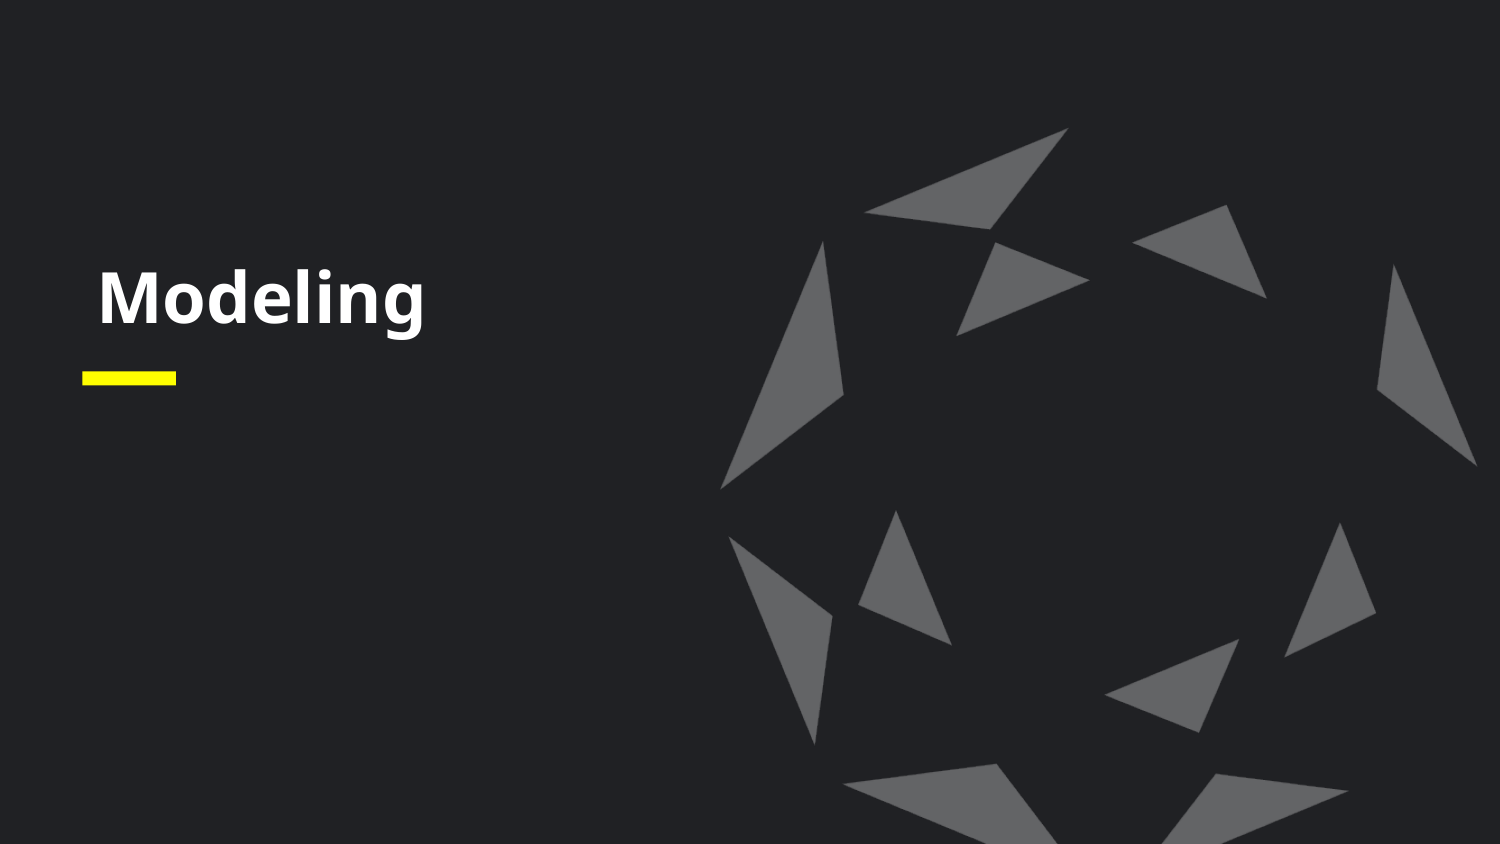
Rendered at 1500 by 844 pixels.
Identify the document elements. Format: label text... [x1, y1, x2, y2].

text_box [82, 371, 176, 386]
text_box Modeling [66, 247, 714, 344]
picture [719, 127, 1500, 844]
